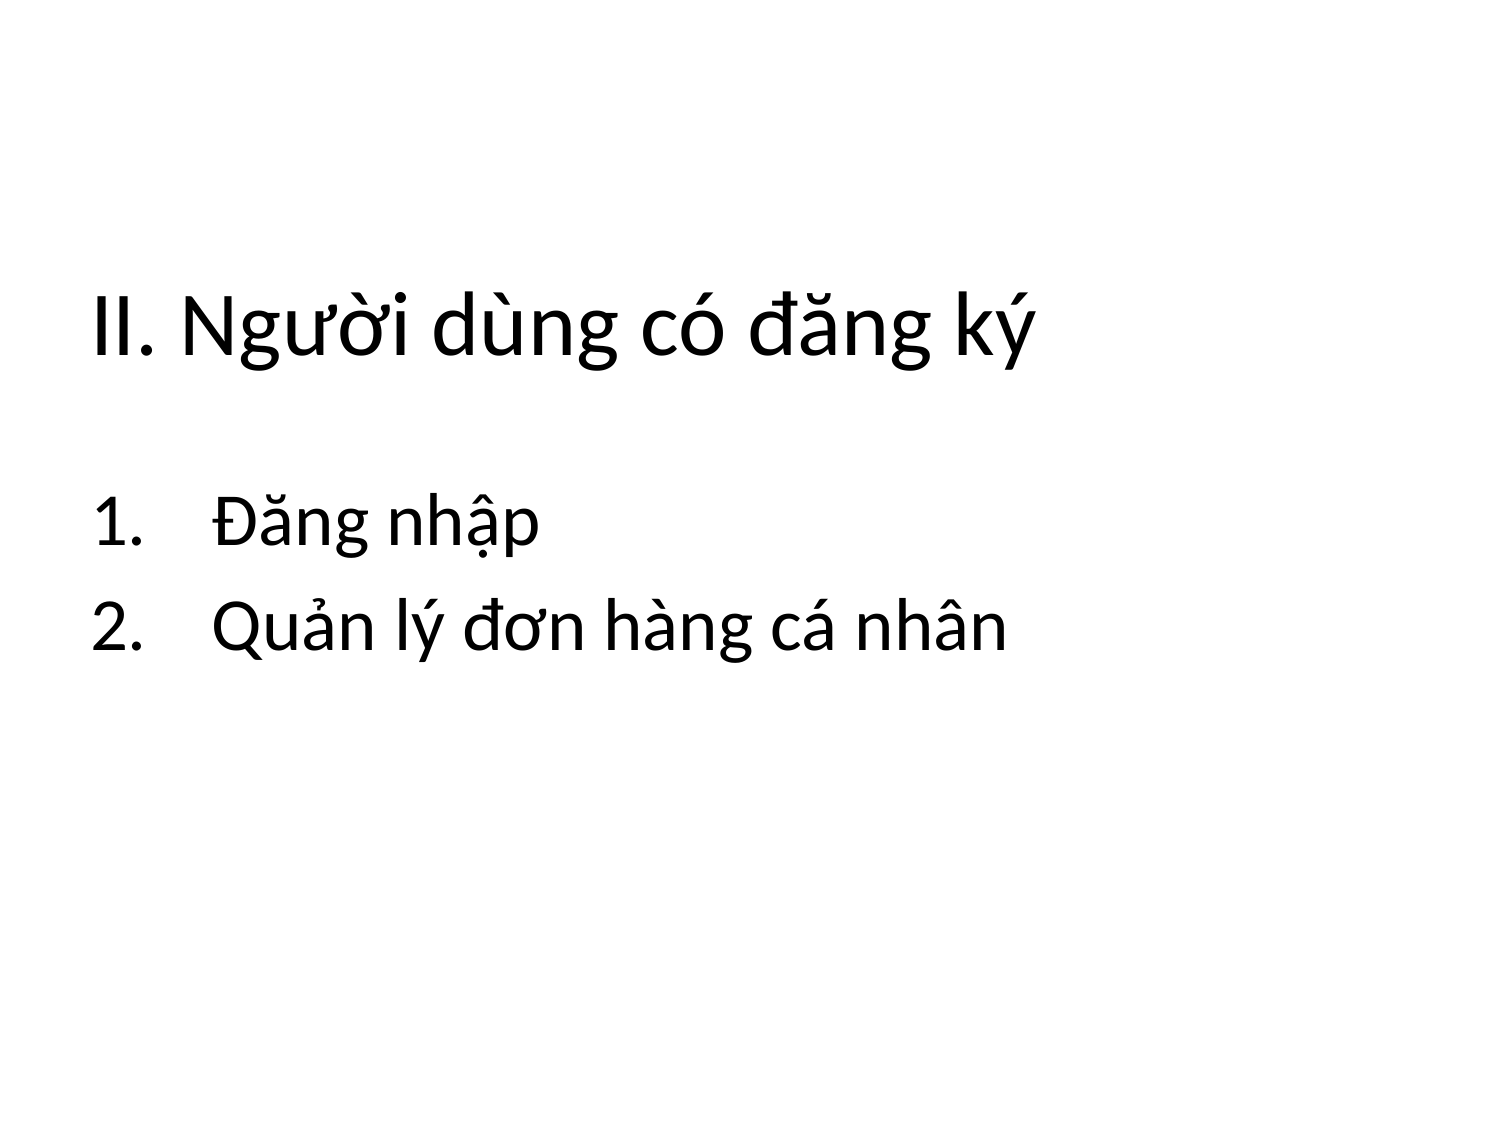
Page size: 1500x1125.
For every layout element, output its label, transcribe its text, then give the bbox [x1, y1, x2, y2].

list Đăng nhập Quản lý đơn hàng cá nhân [75, 462, 1425, 913]
title II. Người dùng có đăng ký [75, 224, 1425, 413]
